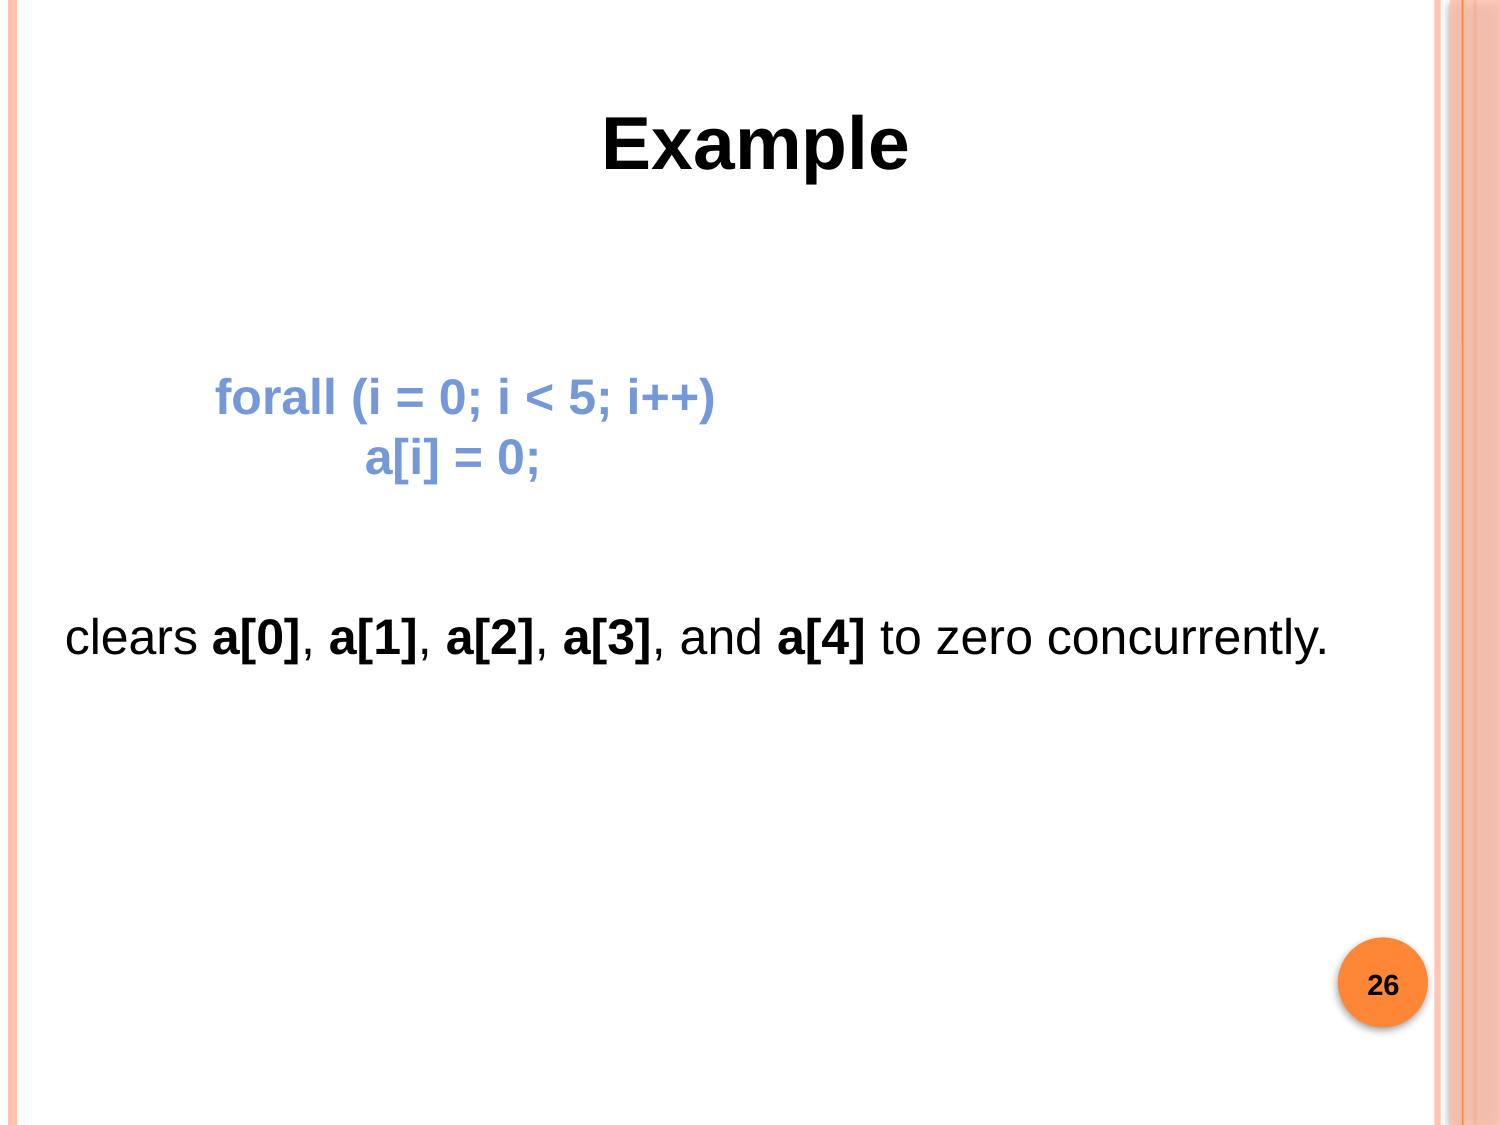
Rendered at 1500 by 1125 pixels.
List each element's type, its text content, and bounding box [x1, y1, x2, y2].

text_box Example forall (i = 0; i < 5; i++) a[i] = 0; clears a[0], a[1], a[2], a[3], and a[4] to zero concurrently. [49, 87, 1463, 673]
slide_number 26 [1333, 940, 1434, 1027]
